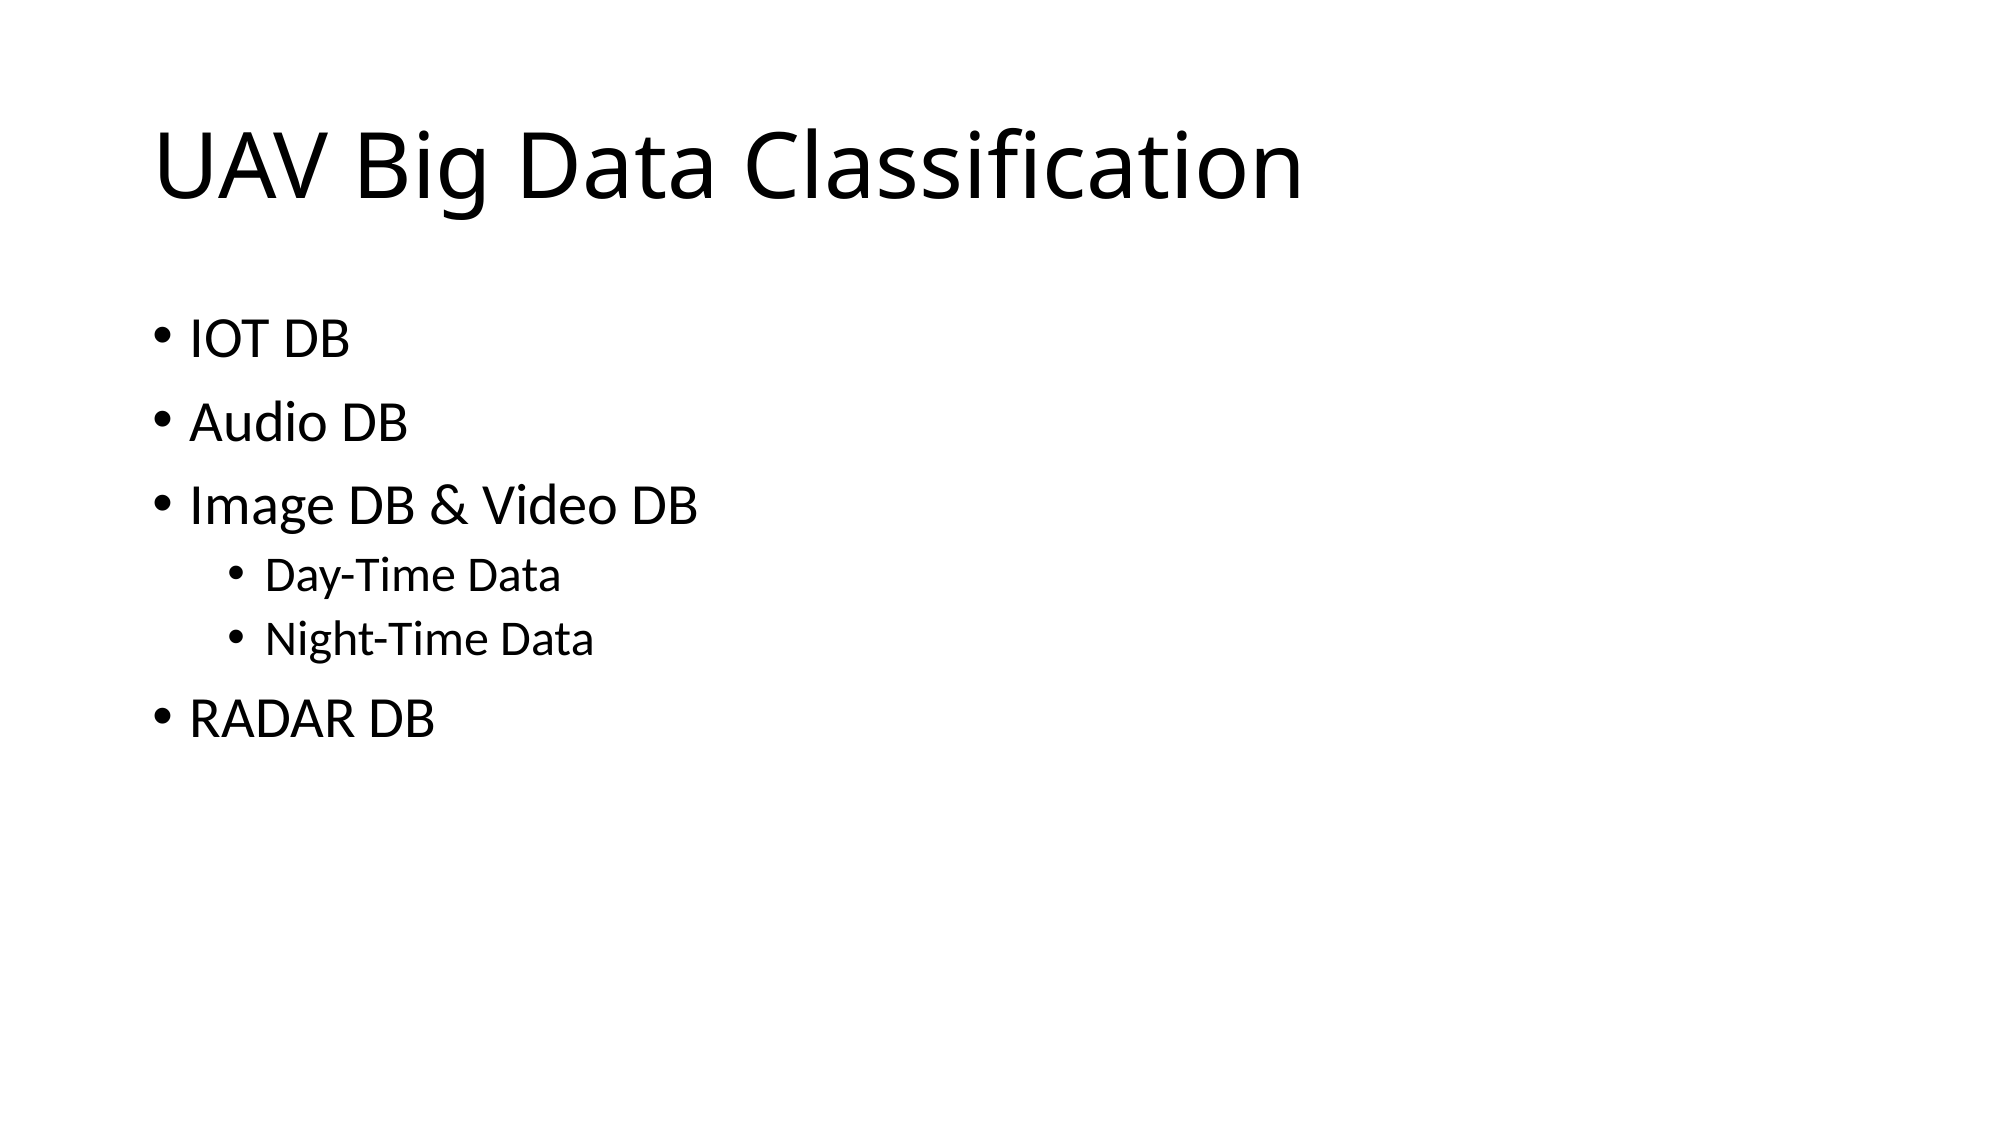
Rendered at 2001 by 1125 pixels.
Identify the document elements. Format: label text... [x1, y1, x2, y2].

title UAV Big Data Classification [137, 59, 1863, 278]
list IOT DB Audio DB Image DB & Video DB Day-Time Data Night-Time Data RADAR DB [137, 299, 1863, 1014]
